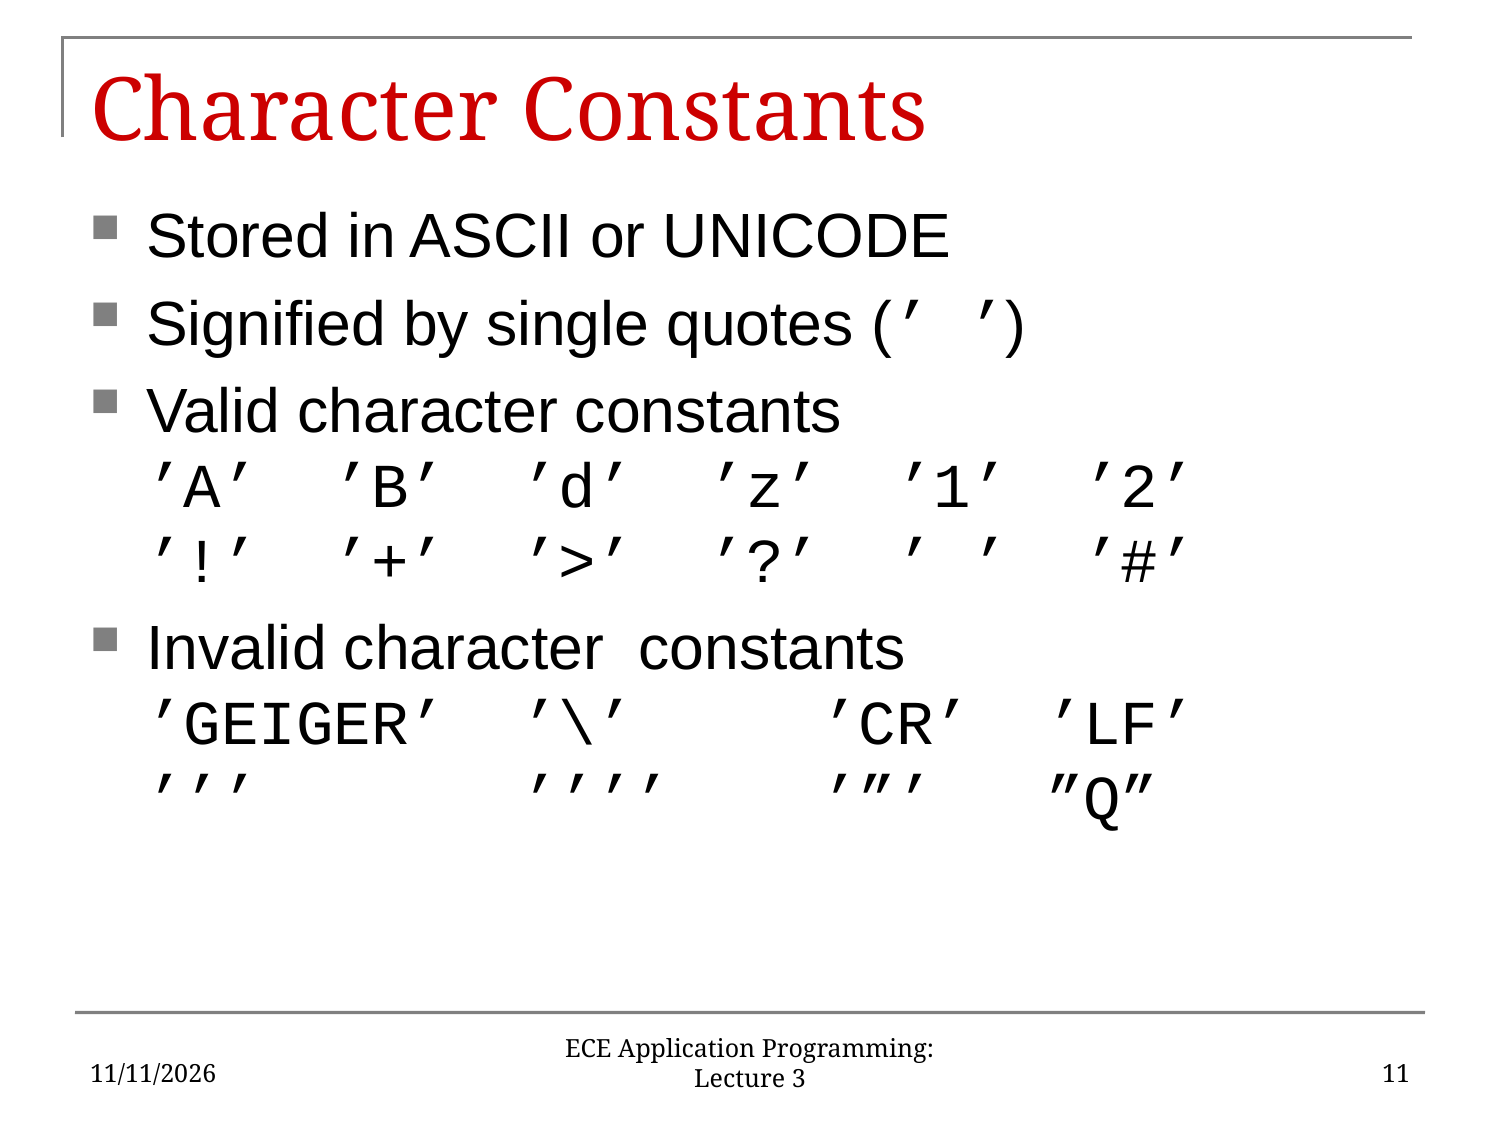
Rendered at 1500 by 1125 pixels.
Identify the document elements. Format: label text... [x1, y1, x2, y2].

title Character Constants [75, 45, 1425, 163]
list Stored in ASCII or UNICODE Signified by single quotes (’ ’) Valid character constants ’A’ ’B’ ’d’ ’z’ ’1’ ’2’ ’!’ ’+’ ’>’ ’?’ ’ ’ ’#’ Invalid character constants ’GEIGER’ ’\’ ’CR’ ’LF’ ’’’ ’’’’ ’”’ ”Q” [75, 187, 1425, 1006]
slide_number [74, 1023, 426, 1100]
footer ECE Application Programming: Lecture 3 [512, 1024, 988, 1101]
slide_number 11 [1074, 1023, 1426, 1100]
